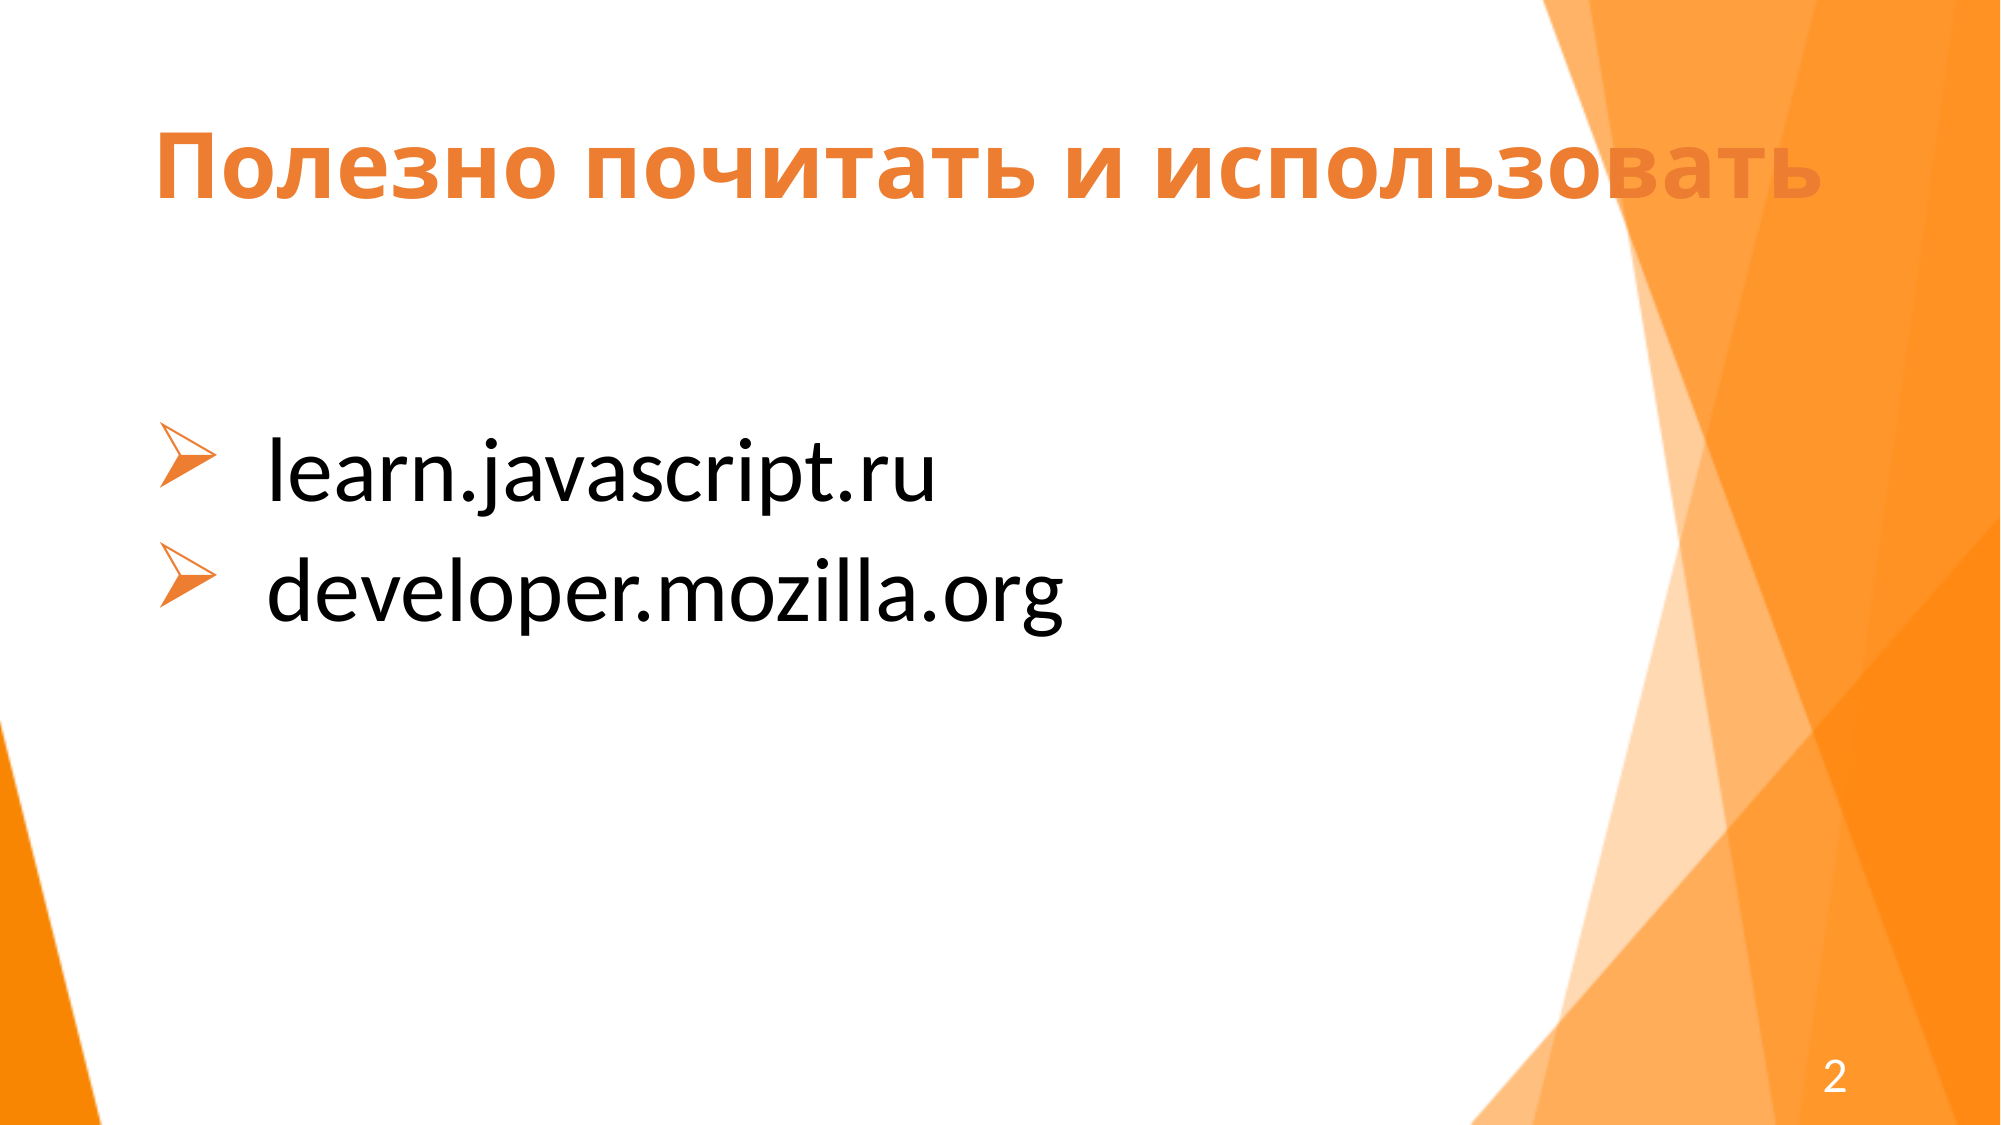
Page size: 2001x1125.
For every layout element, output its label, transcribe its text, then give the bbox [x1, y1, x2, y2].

list learn.javascript.ru developer.mozilla.org [137, 415, 1863, 814]
slide_number 2 [1825, 1060, 1845, 1091]
picture [0, 0, 2001, 1125]
slide_number 2 [1412, 1042, 1808, 1103]
title Полезно почитать и использовать [137, 59, 1863, 278]
